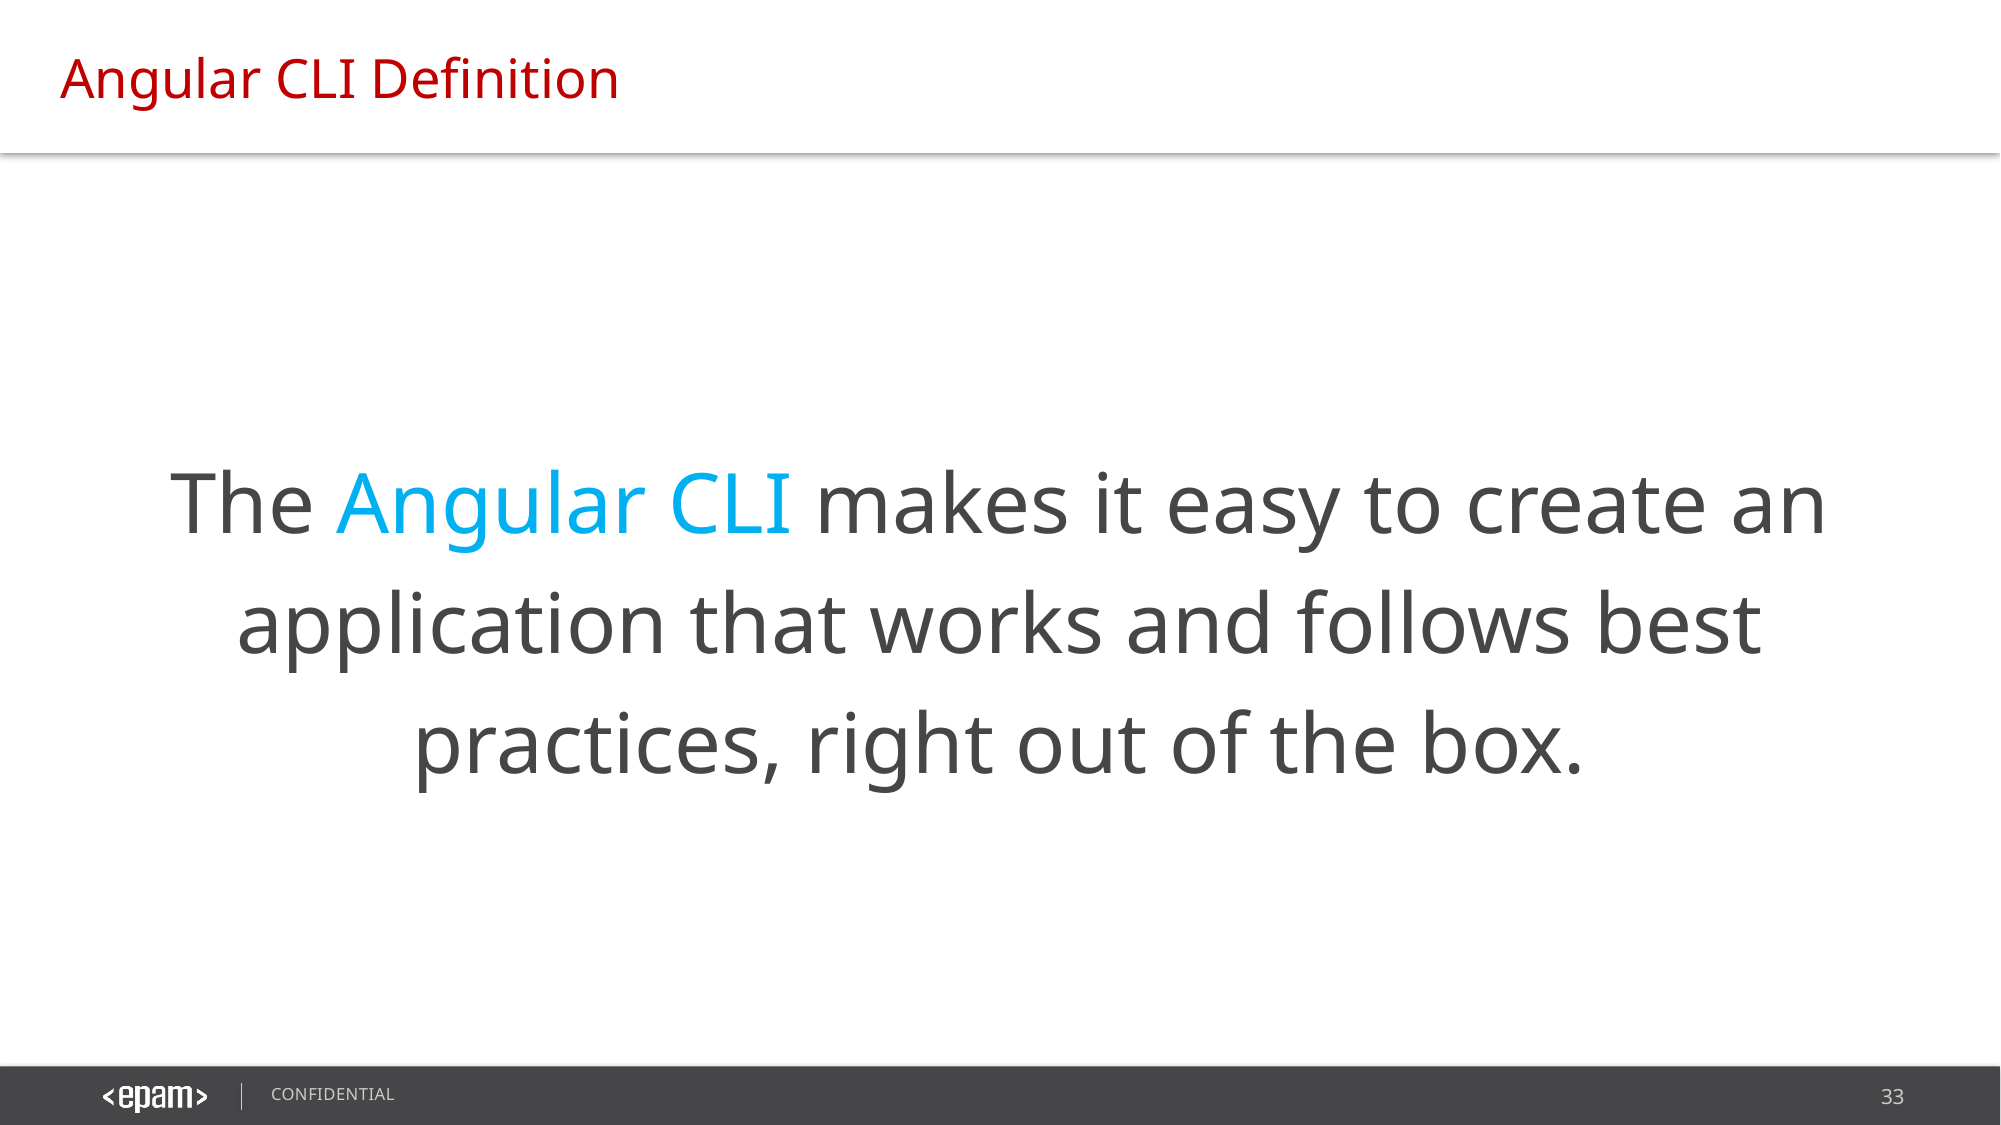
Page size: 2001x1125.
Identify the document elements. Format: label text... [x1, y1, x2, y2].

picture [102, 1085, 207, 1113]
list The Angular CLI makes it easy to create an application that works and follows best practices, right out of the box. [78, 235, 1922, 986]
list Angular CLI Definition [0, 0, 2000, 153]
